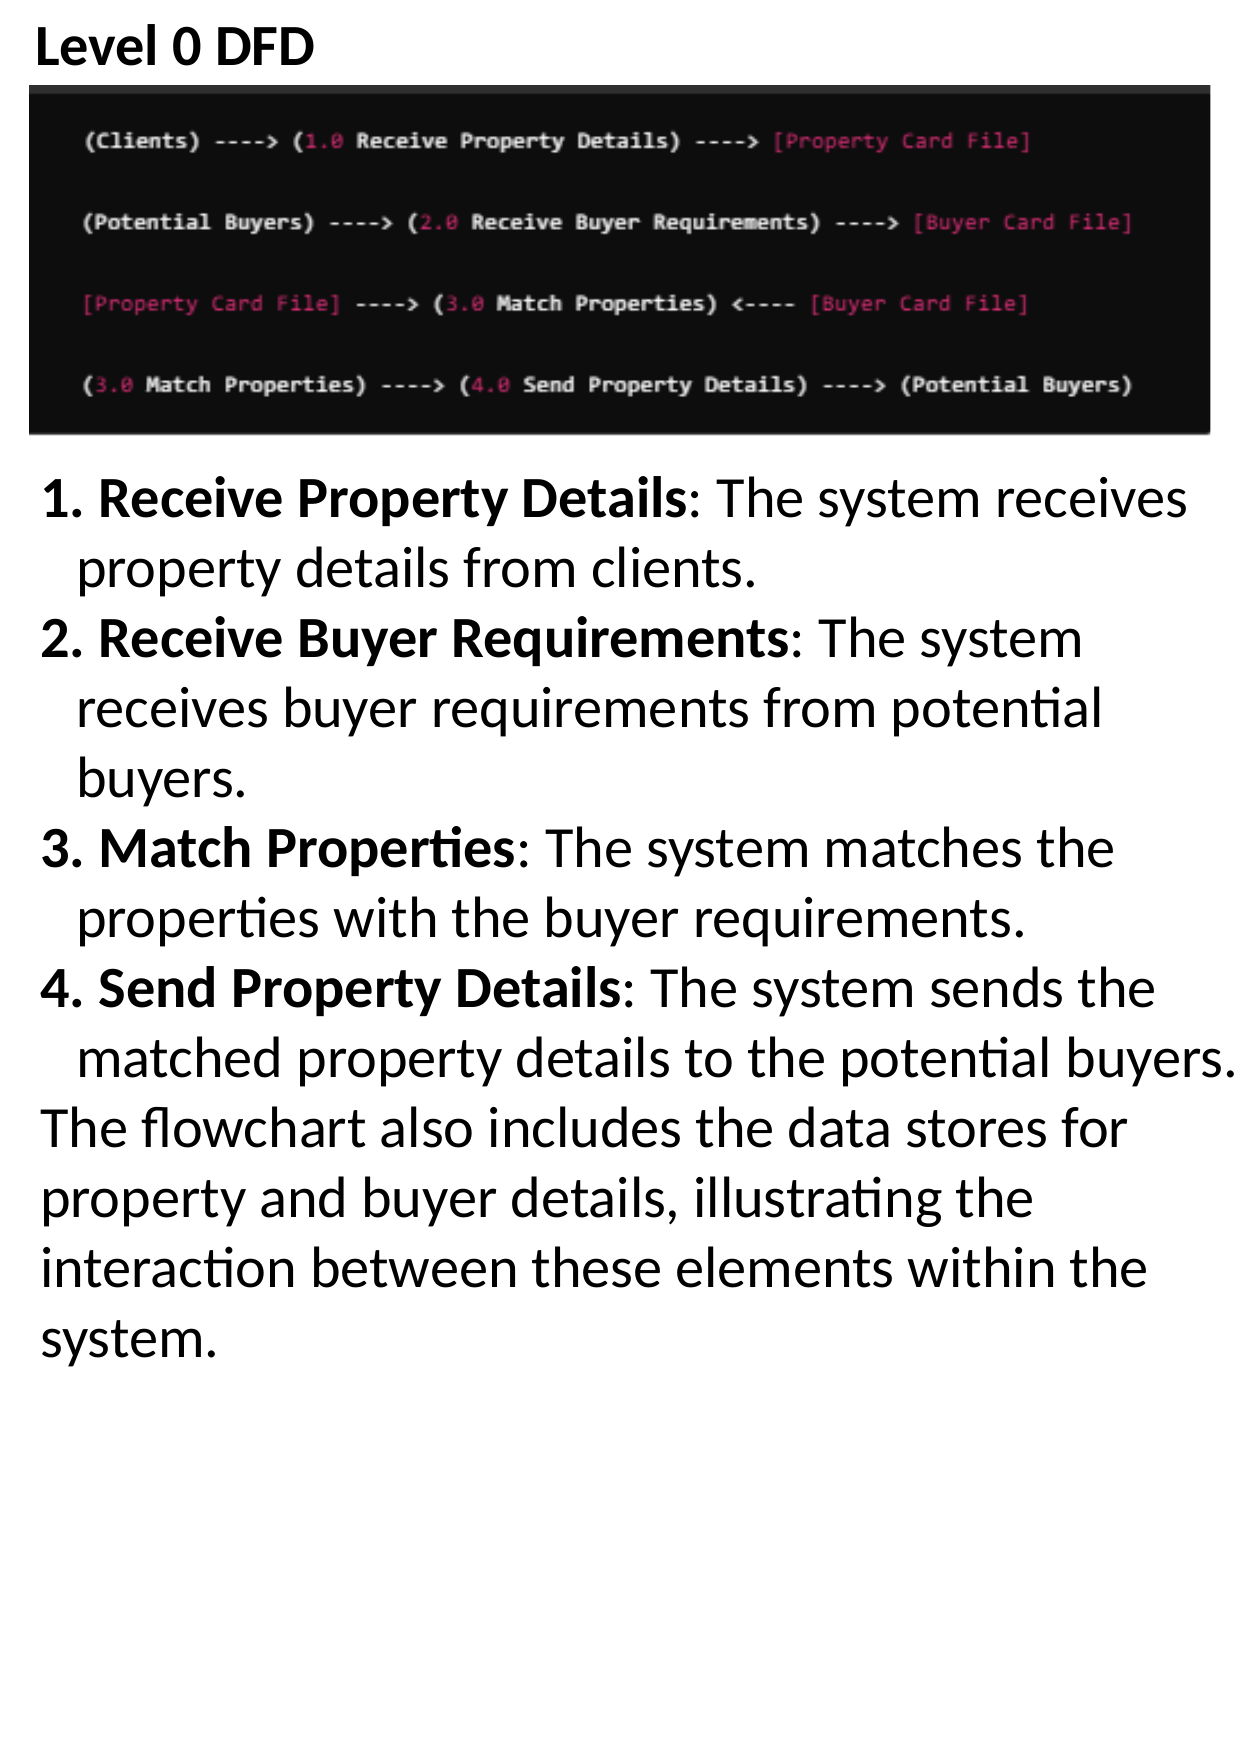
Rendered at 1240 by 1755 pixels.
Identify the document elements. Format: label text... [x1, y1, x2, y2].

picture [28, 85, 1211, 437]
text_box Level 0 DFD [20, 0, 1220, 85]
text_box Receive Property Details: The system receives property details from clients. Receive Buyer Requirements: The system receives buyer requirements from potential buyers. Match Properties: The system matches the properties with the buyer requirements. Send Property Details: The system sends the matched property details to the potential buyers. The flowchart also includes the data stores for property and buyer details, illustrating the interaction between these elements within the system. [25, 452, 1240, 1377]
